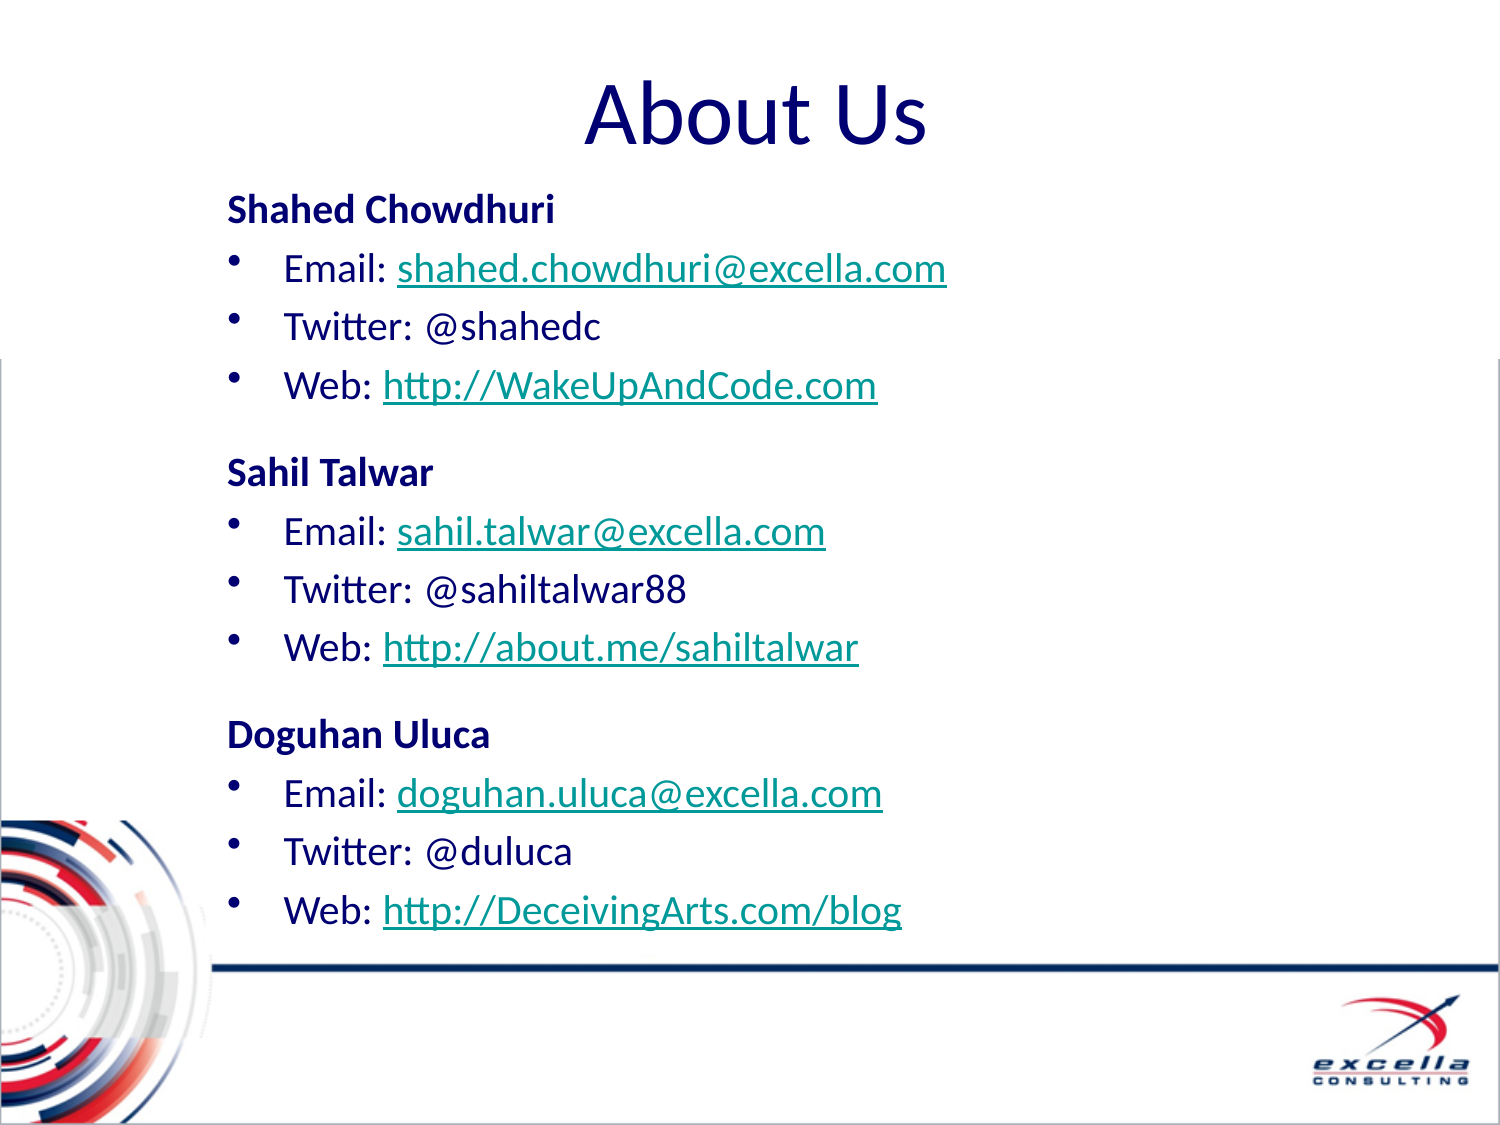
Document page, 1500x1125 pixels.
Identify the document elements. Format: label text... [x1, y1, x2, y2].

picture [0, 359, 1500, 1125]
title About Us [99, 45, 1413, 233]
text_box Doguhan Uluca Email: doguhan.uluca@excella.com Twitter: @duluca Web: http://DeceivingArts.com/blog [212, 699, 1413, 950]
list Shahed Chowdhuri Email: shahed.chowdhuri@excella.com Twitter: @shahedc Web: http://WakeUpAndCode.com [212, 174, 1413, 425]
text_box Sahil Talwar Email: sahil.talwar@excella.com Twitter: @sahiltalwar88 Web: http://about.me/sahiltalwar [212, 437, 1413, 688]
